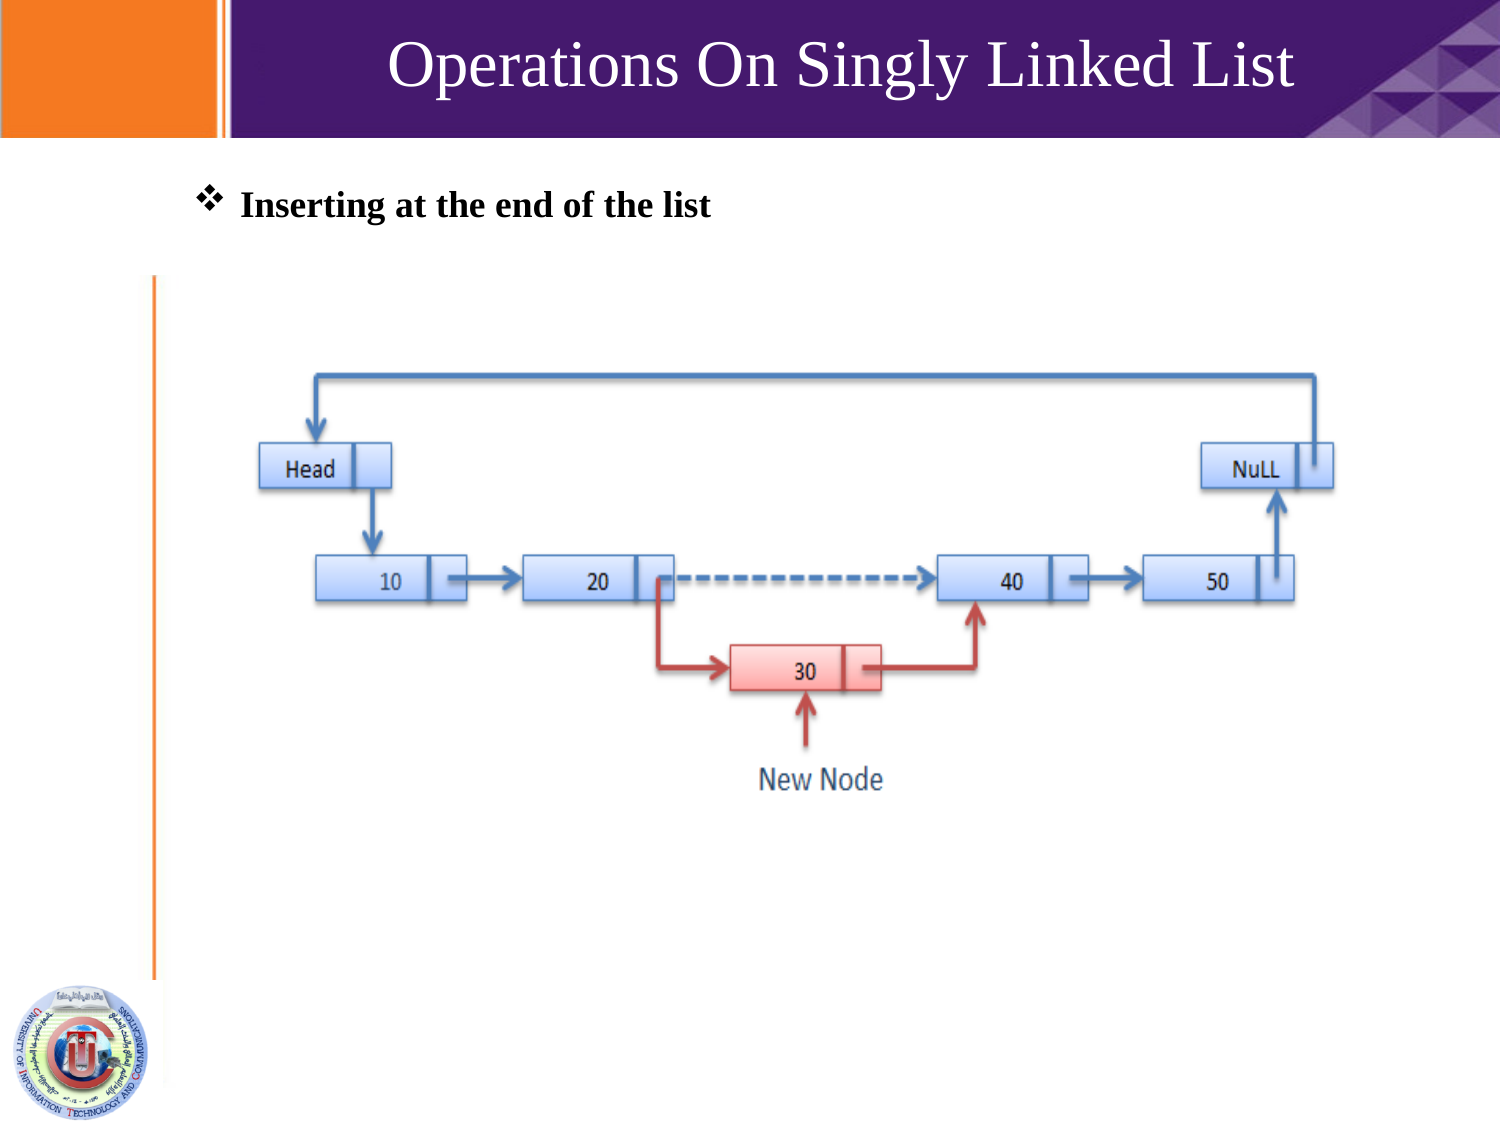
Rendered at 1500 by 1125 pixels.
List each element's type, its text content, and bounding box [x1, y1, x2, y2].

picture [0, 275, 179, 1125]
picture [237, 362, 1351, 801]
text_box Inserting at the end of the list [178, 149, 1463, 300]
picture [0, 0, 1500, 138]
